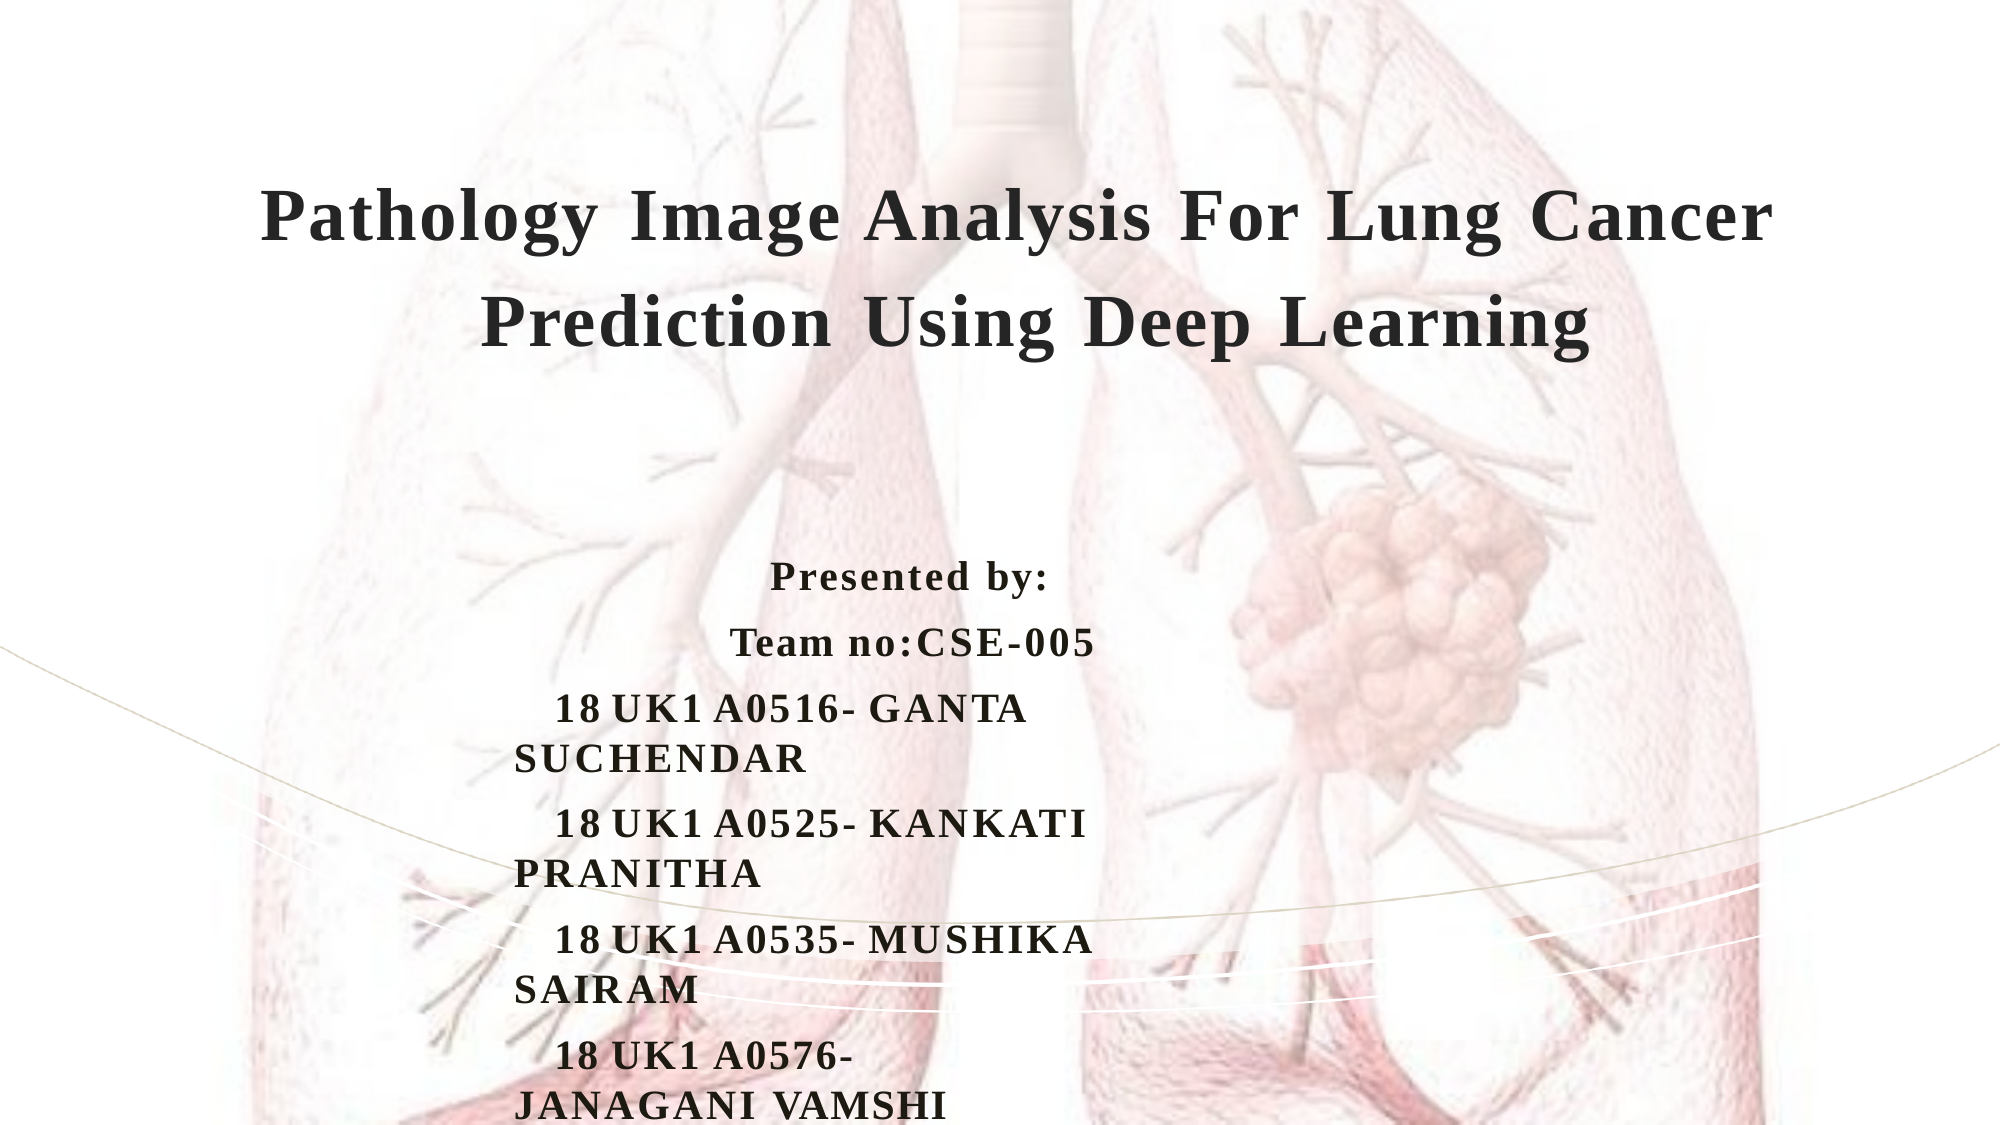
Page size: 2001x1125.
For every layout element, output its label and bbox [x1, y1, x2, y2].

text_box [0, 0, 2000, 1125]
